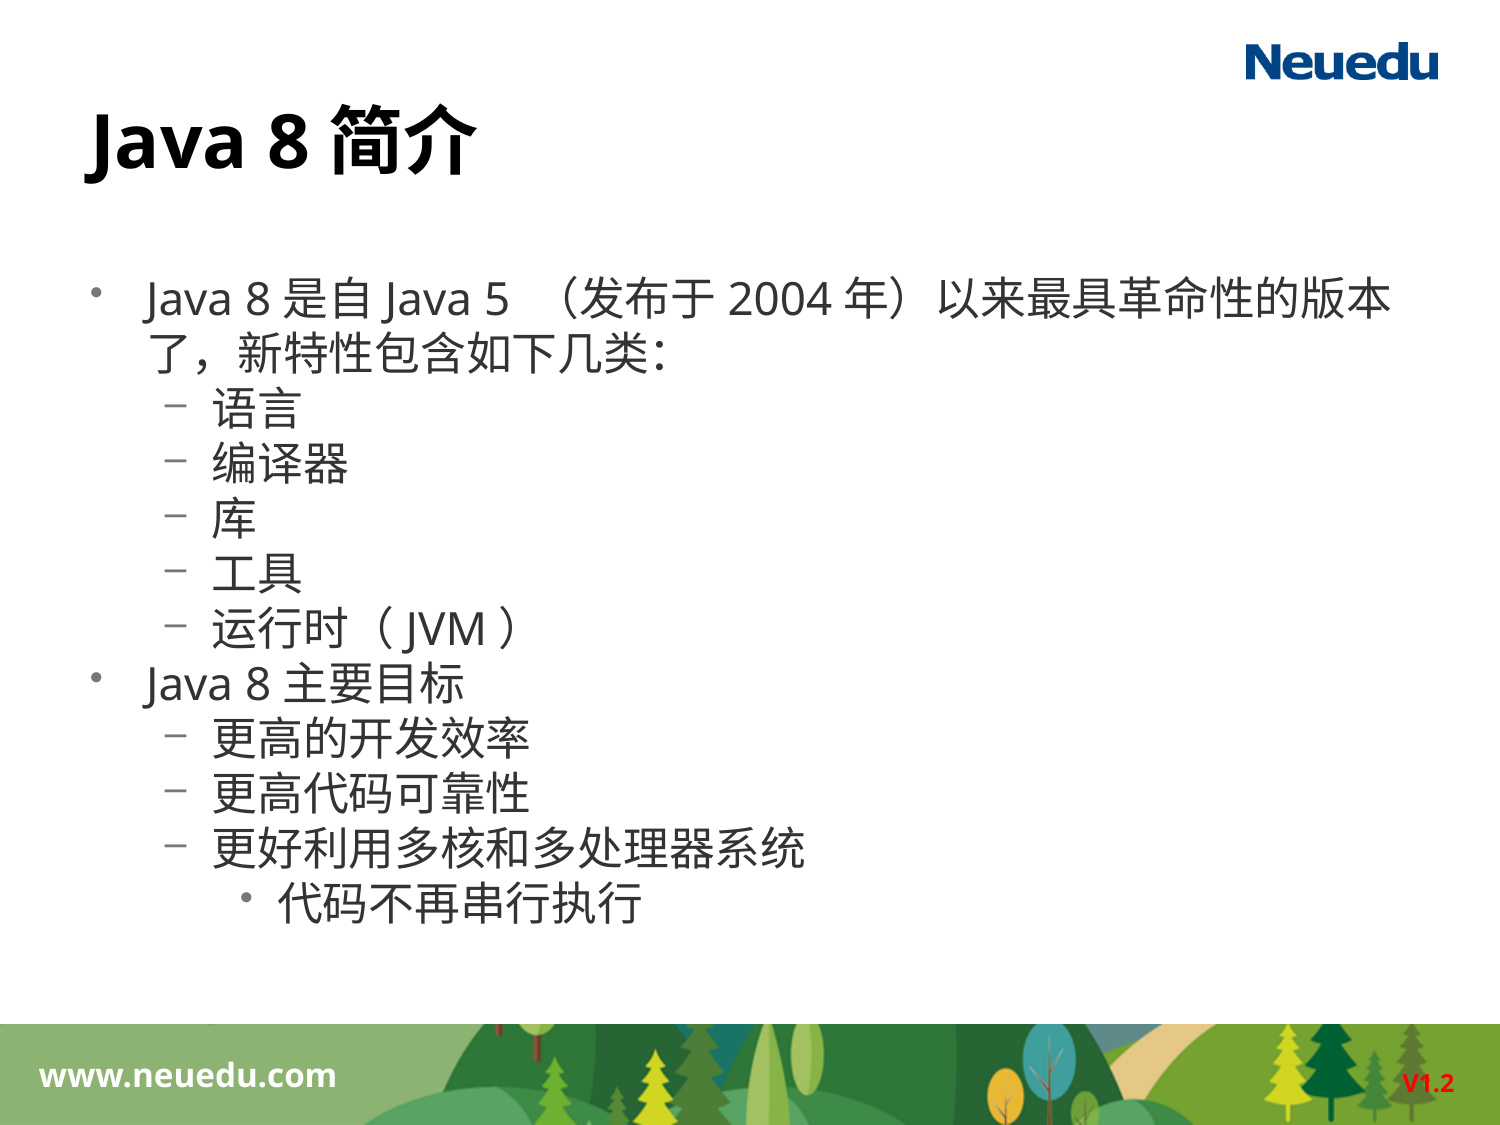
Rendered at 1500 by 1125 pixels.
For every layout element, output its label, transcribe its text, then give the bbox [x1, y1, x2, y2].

picture [0, 1024, 1500, 1125]
title Java 8简介 [74, 44, 1426, 233]
list Java 8是自Java 5 （发布于2004年）以来最具革命性的版本了，新特性包含如下几类： 语言 编译器 库 工具 运行时（JVM） Java 8主要目标 更高的开发效率 更高代码可靠性 更好利用多核和多处理器系统 代码不再串行执行 [75, 262, 1454, 1005]
picture [1246, 42, 1438, 80]
